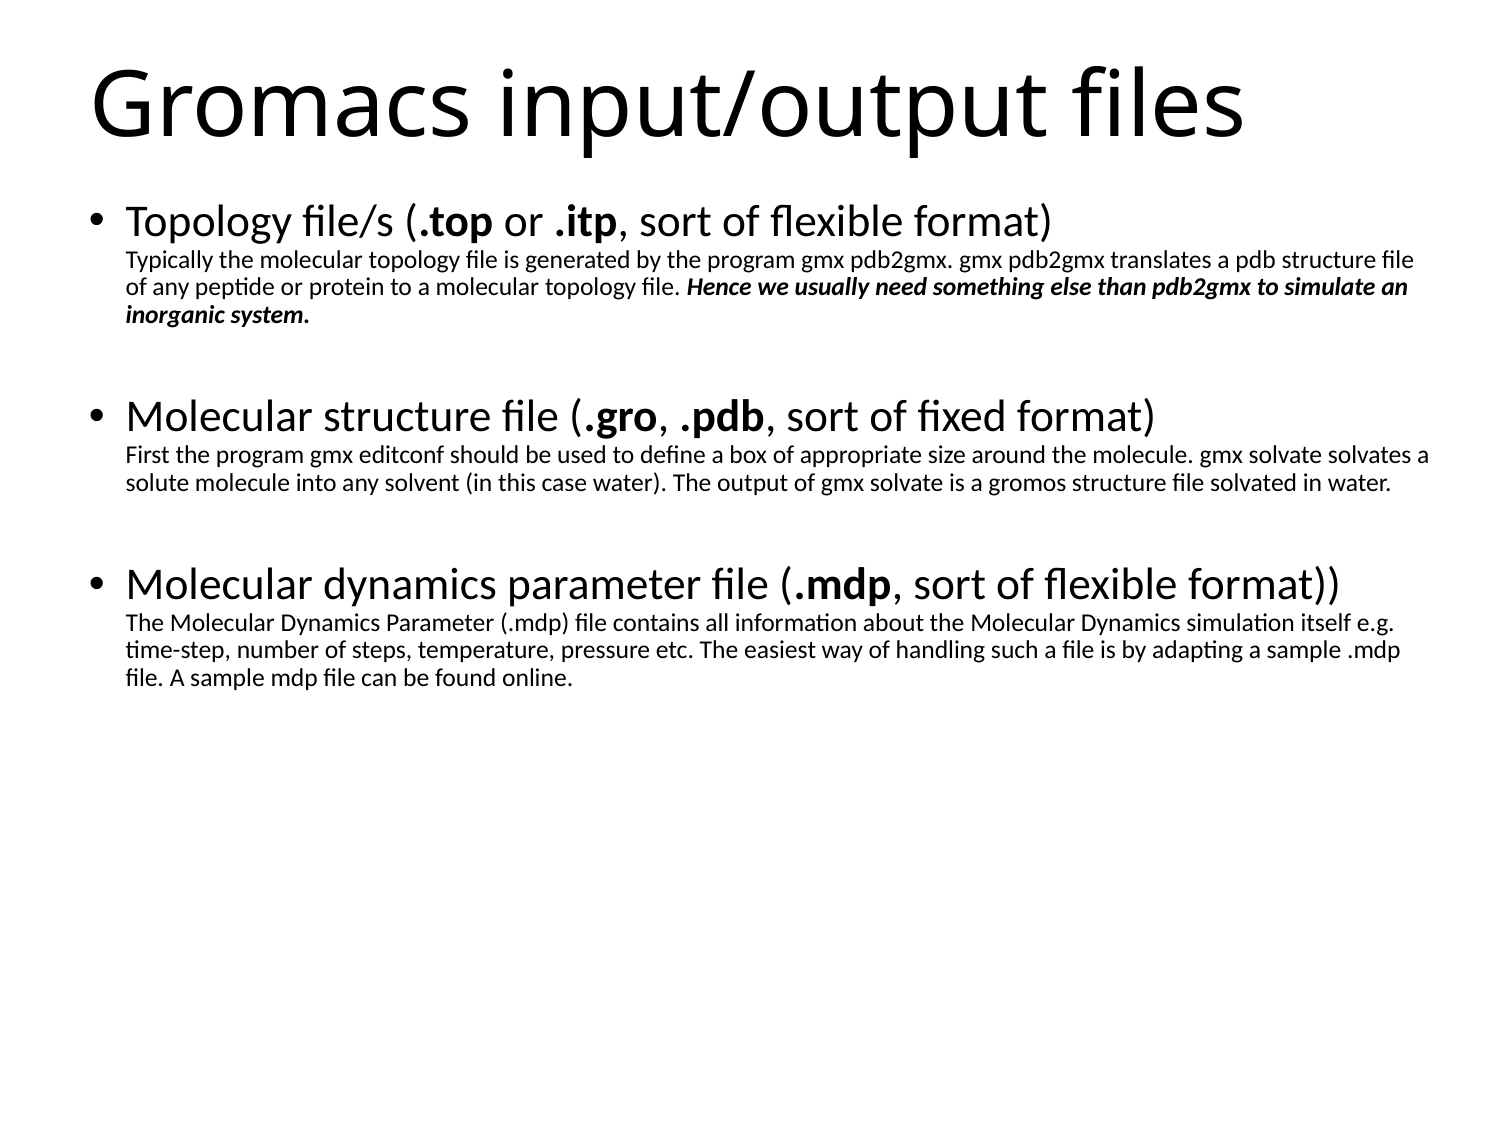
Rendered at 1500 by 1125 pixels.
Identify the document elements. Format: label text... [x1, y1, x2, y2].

list Topology file/s (.top or .itp, sort of flexible format) Typically the molecular topology file is generated by the program gmx pdb2gmx. gmx pdb2gmx translates a pdb structure file of any peptide or protein to a molecular topology file. Hence we usually need something else than pdb2gmx to simulate an inorganic system. Molecular structure file (.gro, .pdb, sort of fixed format) First the program gmx editconf should be used to define a box of appropriate size around the molecule. gmx solvate solvates a solute molecule into any solvent (in this case water). The output of gmx solvate is a gromos structure file solvated in water. Molecular dynamics parameter file (.mdp, sort of flexible format)) The Molecular Dynamics Parameter (.mdp) file contains all information about the Molecular Dynamics simulation itself e.g. time-step, number of steps, temperature, pressure etc. The easiest way of handling such a file is by adapting a sample .mdp file. A sample mdp file can be found online. [0, 189, 1457, 726]
title Gromacs input/output files [74, 0, 1369, 216]
